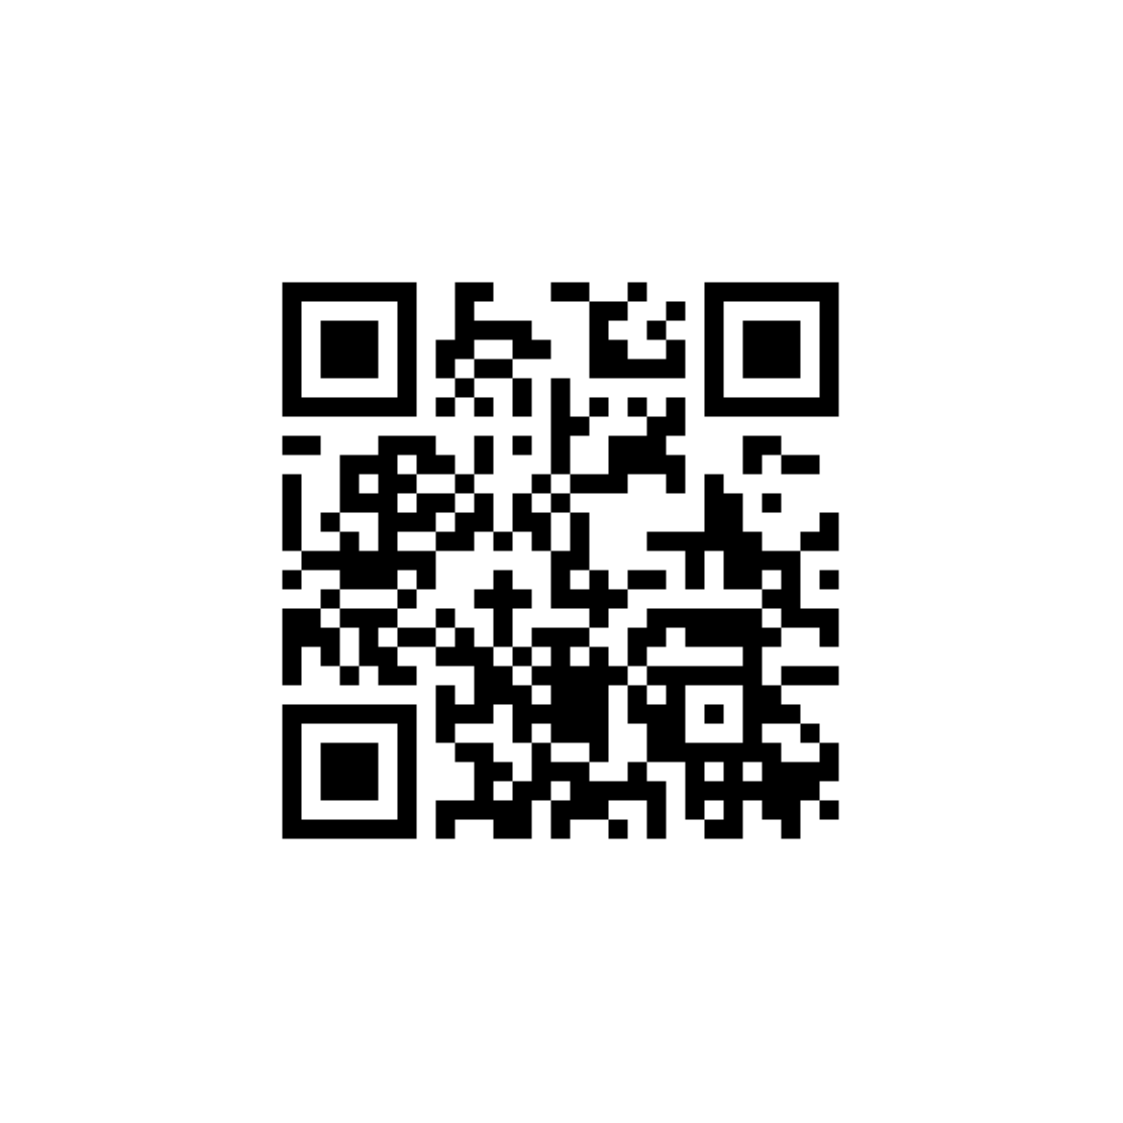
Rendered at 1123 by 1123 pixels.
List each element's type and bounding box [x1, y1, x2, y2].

picture [206, 206, 916, 916]
